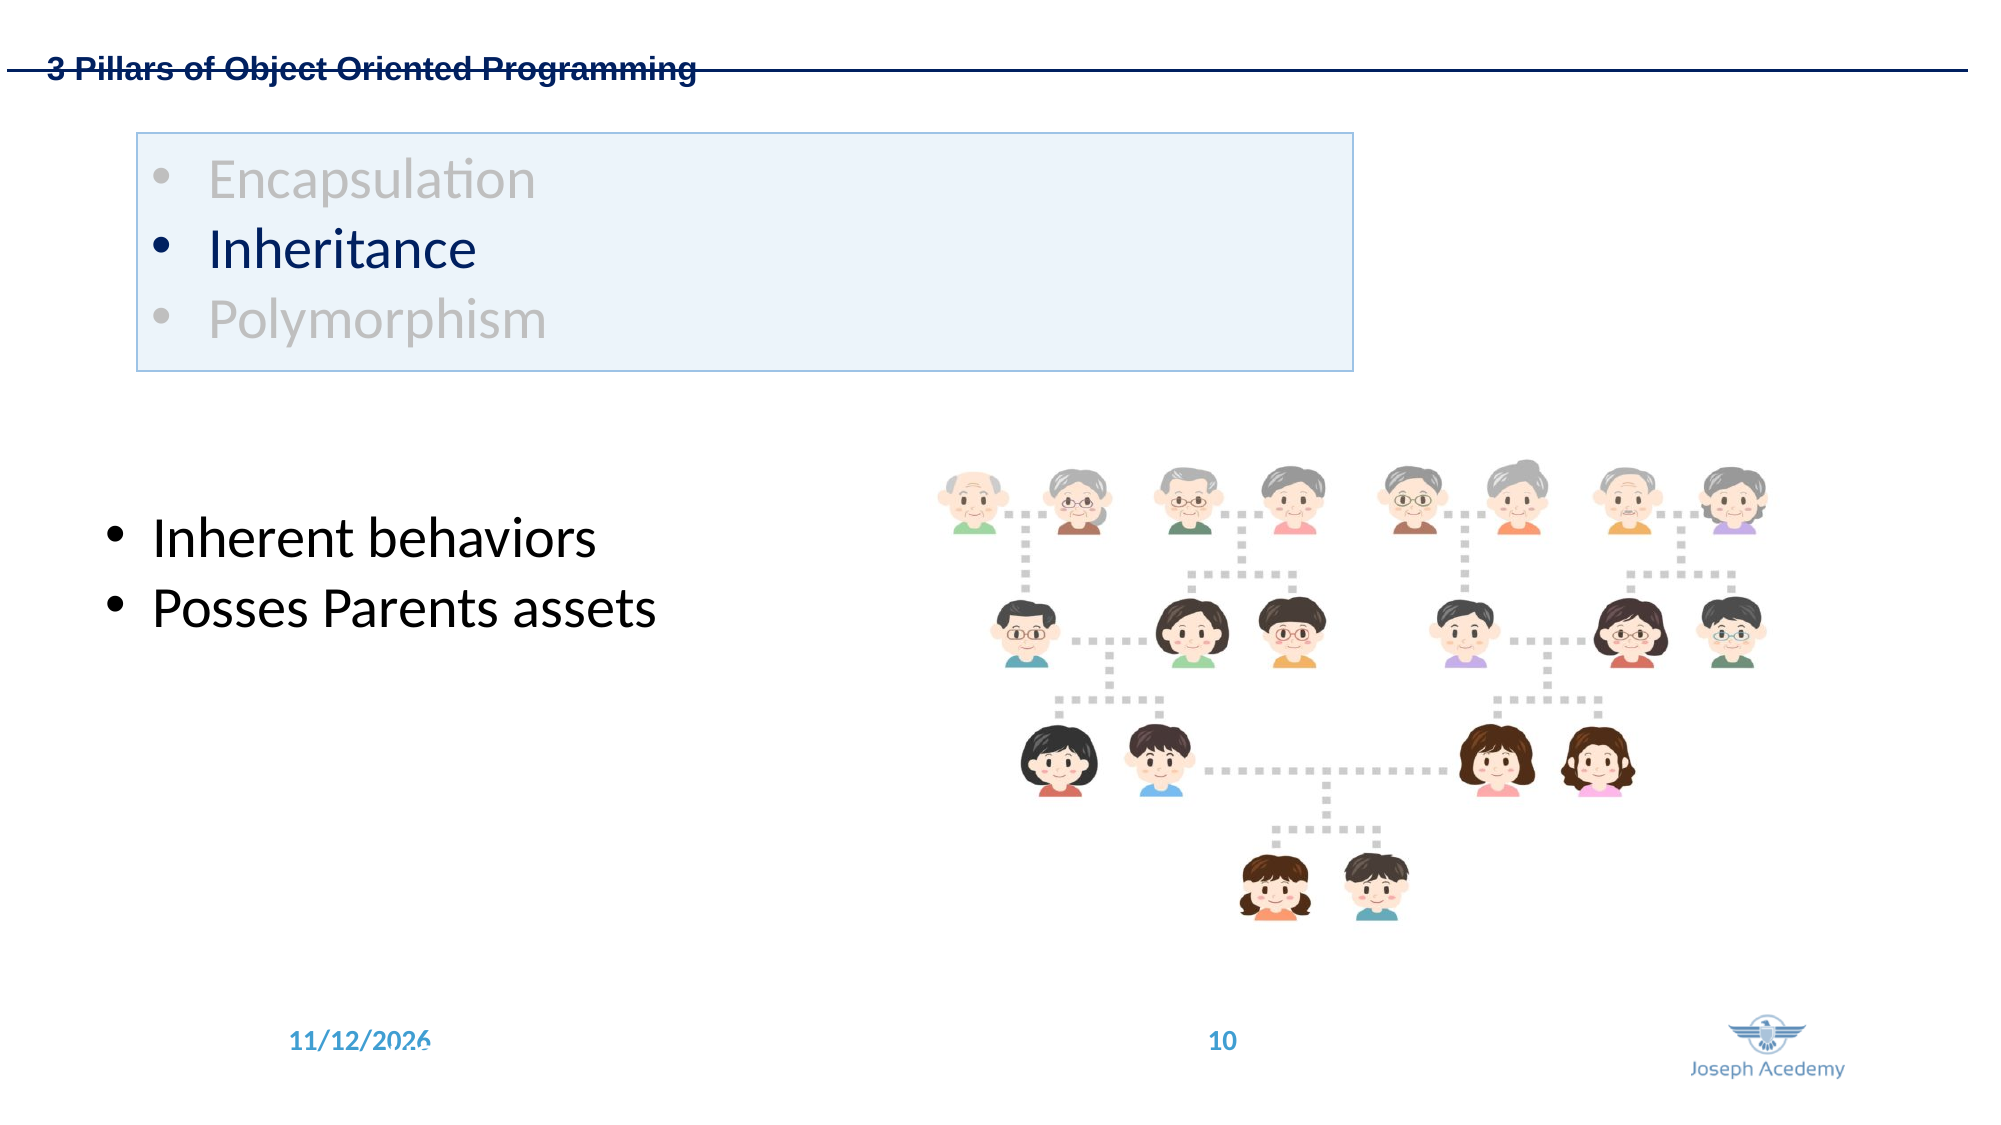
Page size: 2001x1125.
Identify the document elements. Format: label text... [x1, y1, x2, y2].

text_box Inherent behaviors Posses Parents assets [90, 491, 897, 647]
text_box 3 Pillars of Object Oriented Programming [31, 44, 1388, 69]
text_box 3 Pillars of Object Oriented Programming [31, 72, 1388, 98]
text_box Objects get created and used [291, 914, 588, 1075]
text_box Encapsulation Inheritance Polymorphism [136, 132, 1354, 372]
picture [897, 406, 1808, 973]
